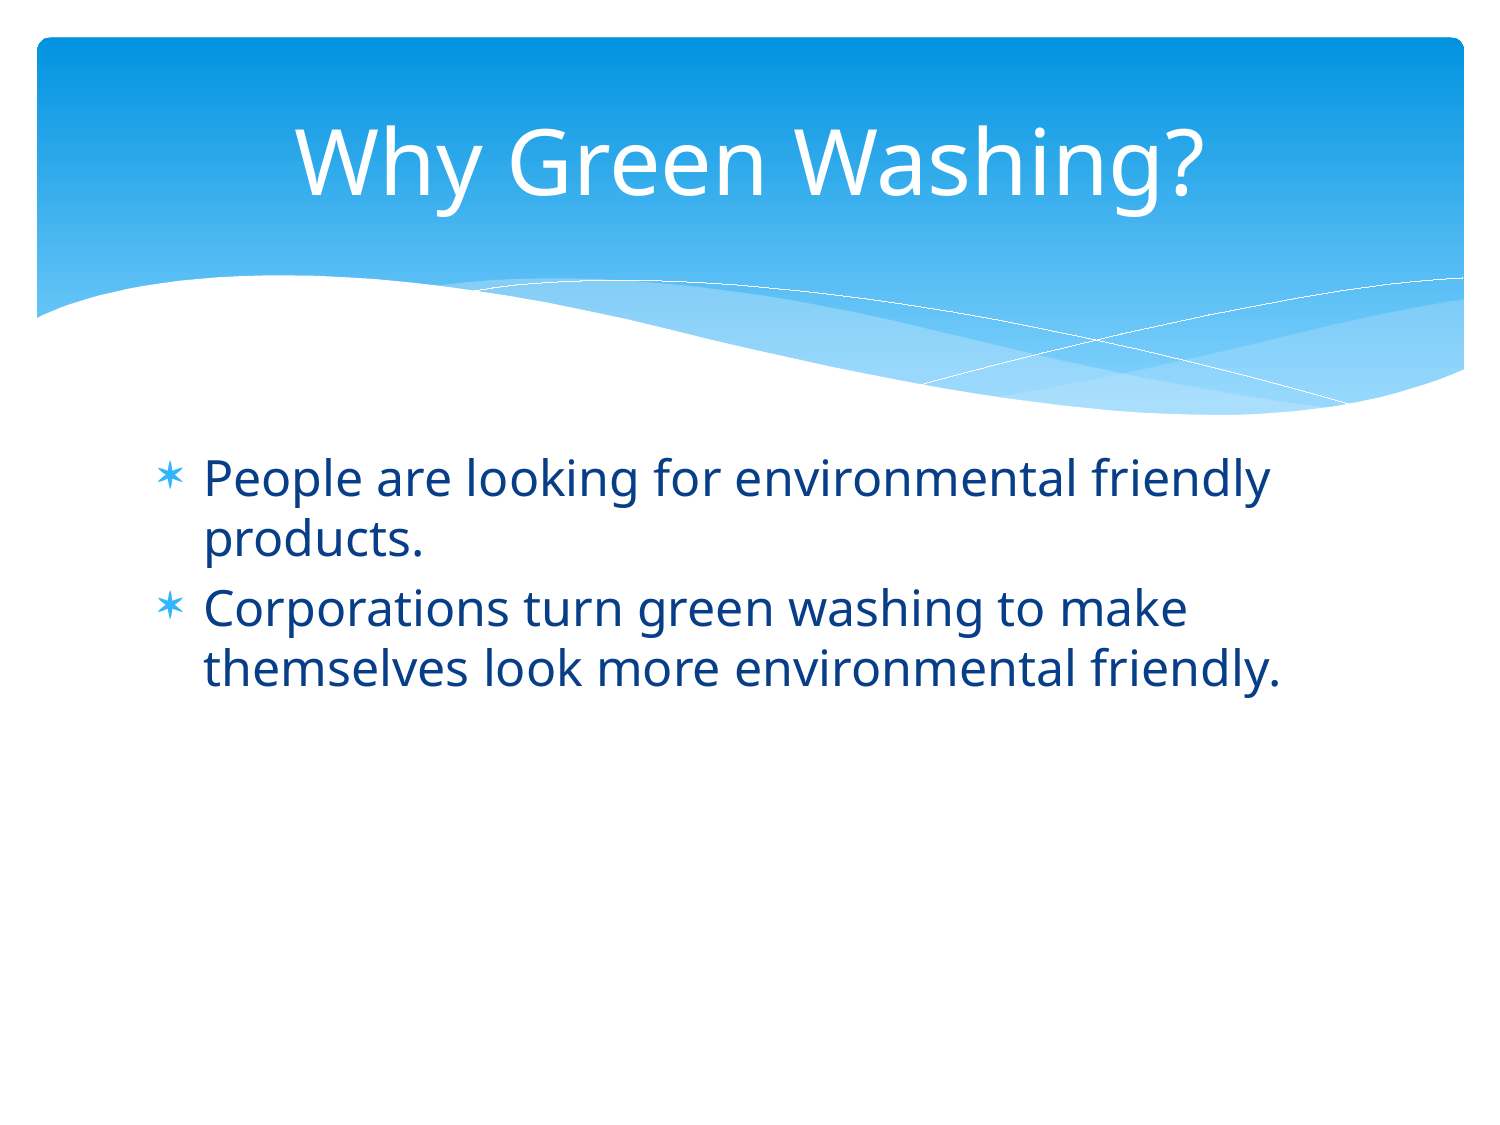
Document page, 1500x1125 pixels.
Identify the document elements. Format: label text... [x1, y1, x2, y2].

list People are looking for environmental friendly products. Corporations turn green washing to make themselves look more environmental friendly. [143, 438, 1359, 1005]
title Why Green Washing? [75, 55, 1425, 261]
